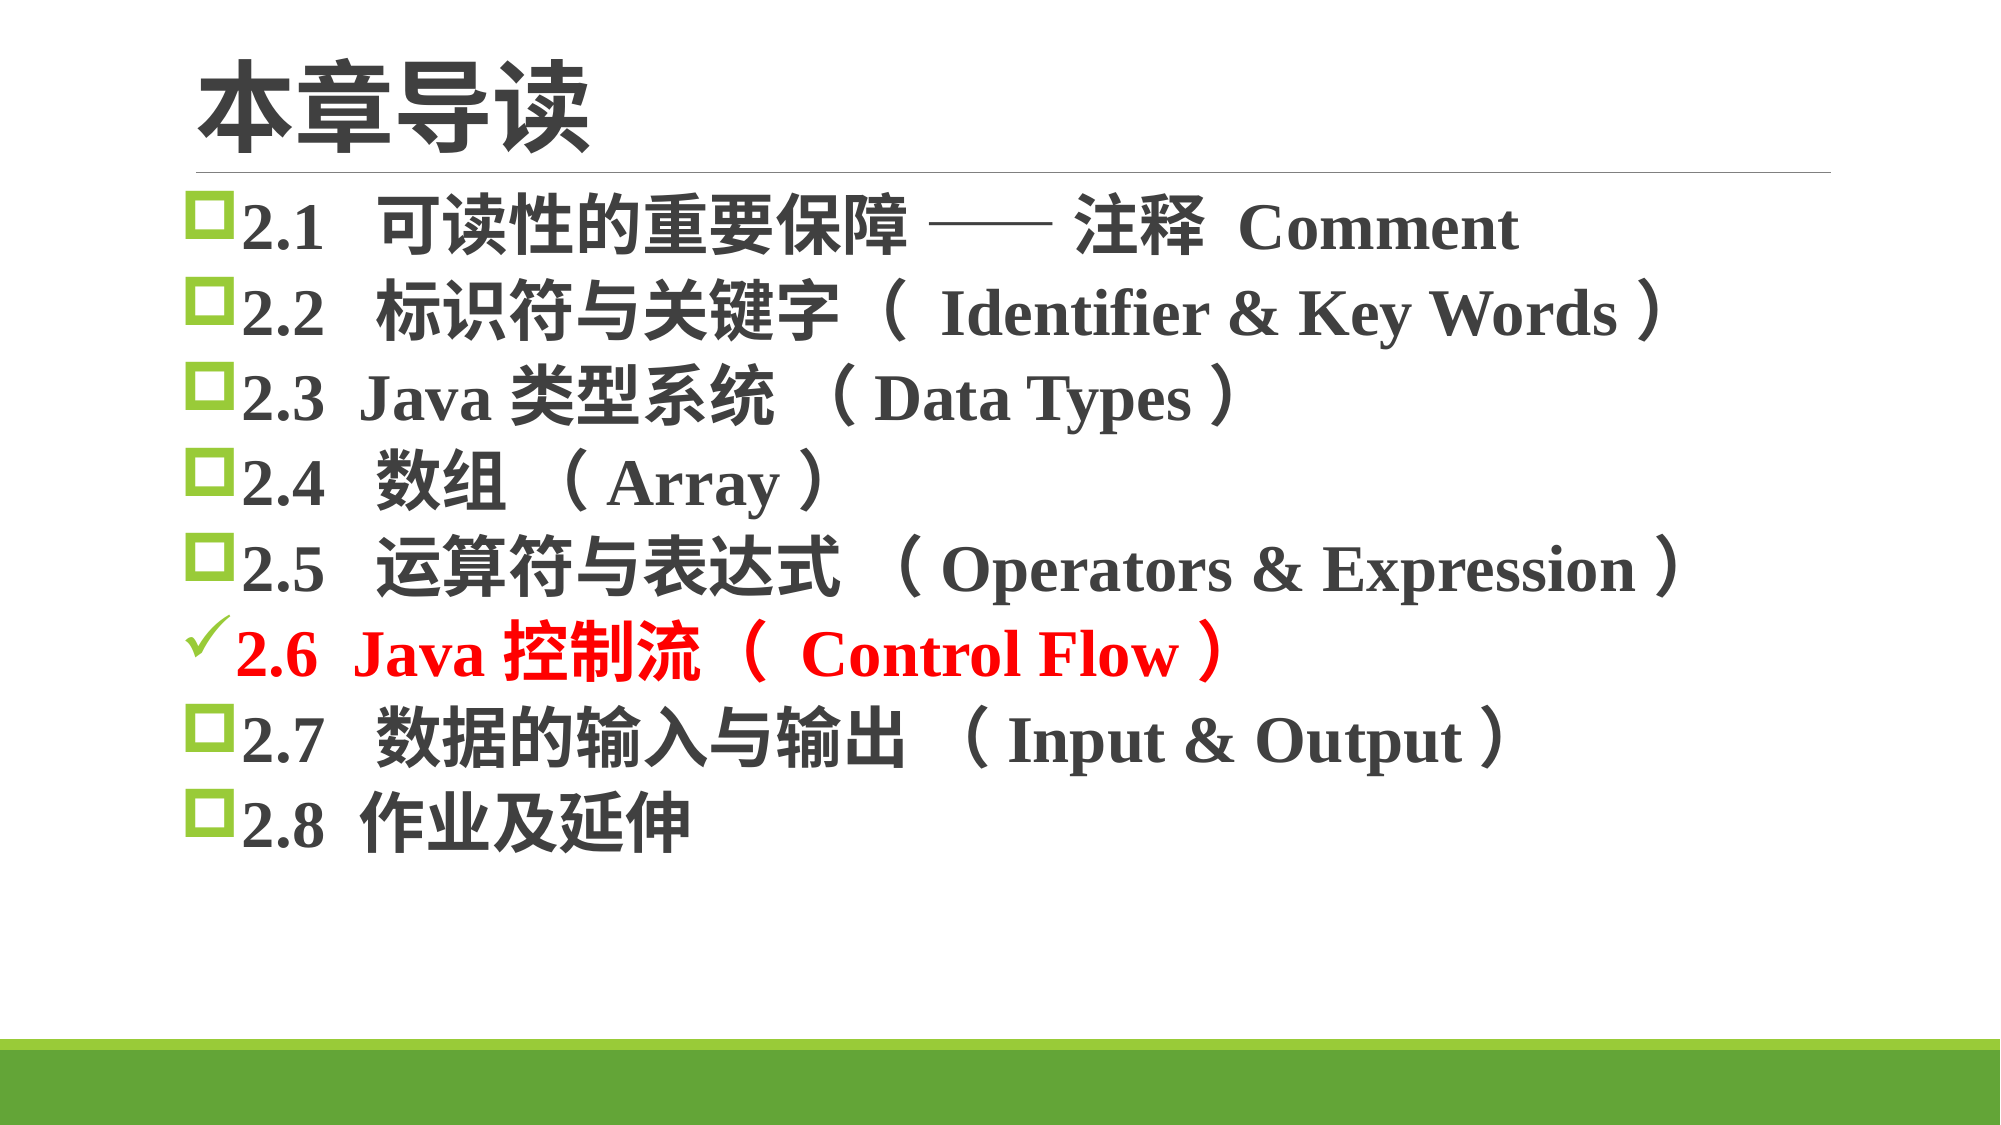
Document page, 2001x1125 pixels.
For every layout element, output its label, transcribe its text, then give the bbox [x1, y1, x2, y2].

title 本章导读 [180, 16, 1831, 173]
list 2.1 可读性的重要保障 —— 注释 Comment 2.2 标识符与关键字（ Identifier & Key Words） 2.3 Java类型系统 （Data Types） 2.4 数组 （Array） 2.5 运算符与表达式 （Operators & Expression） 2.6 Java控制流（ Control Flow） 2.7 数据的输入与输出 （Input & Output） 2.8 作业及延伸 [180, 184, 1830, 1026]
